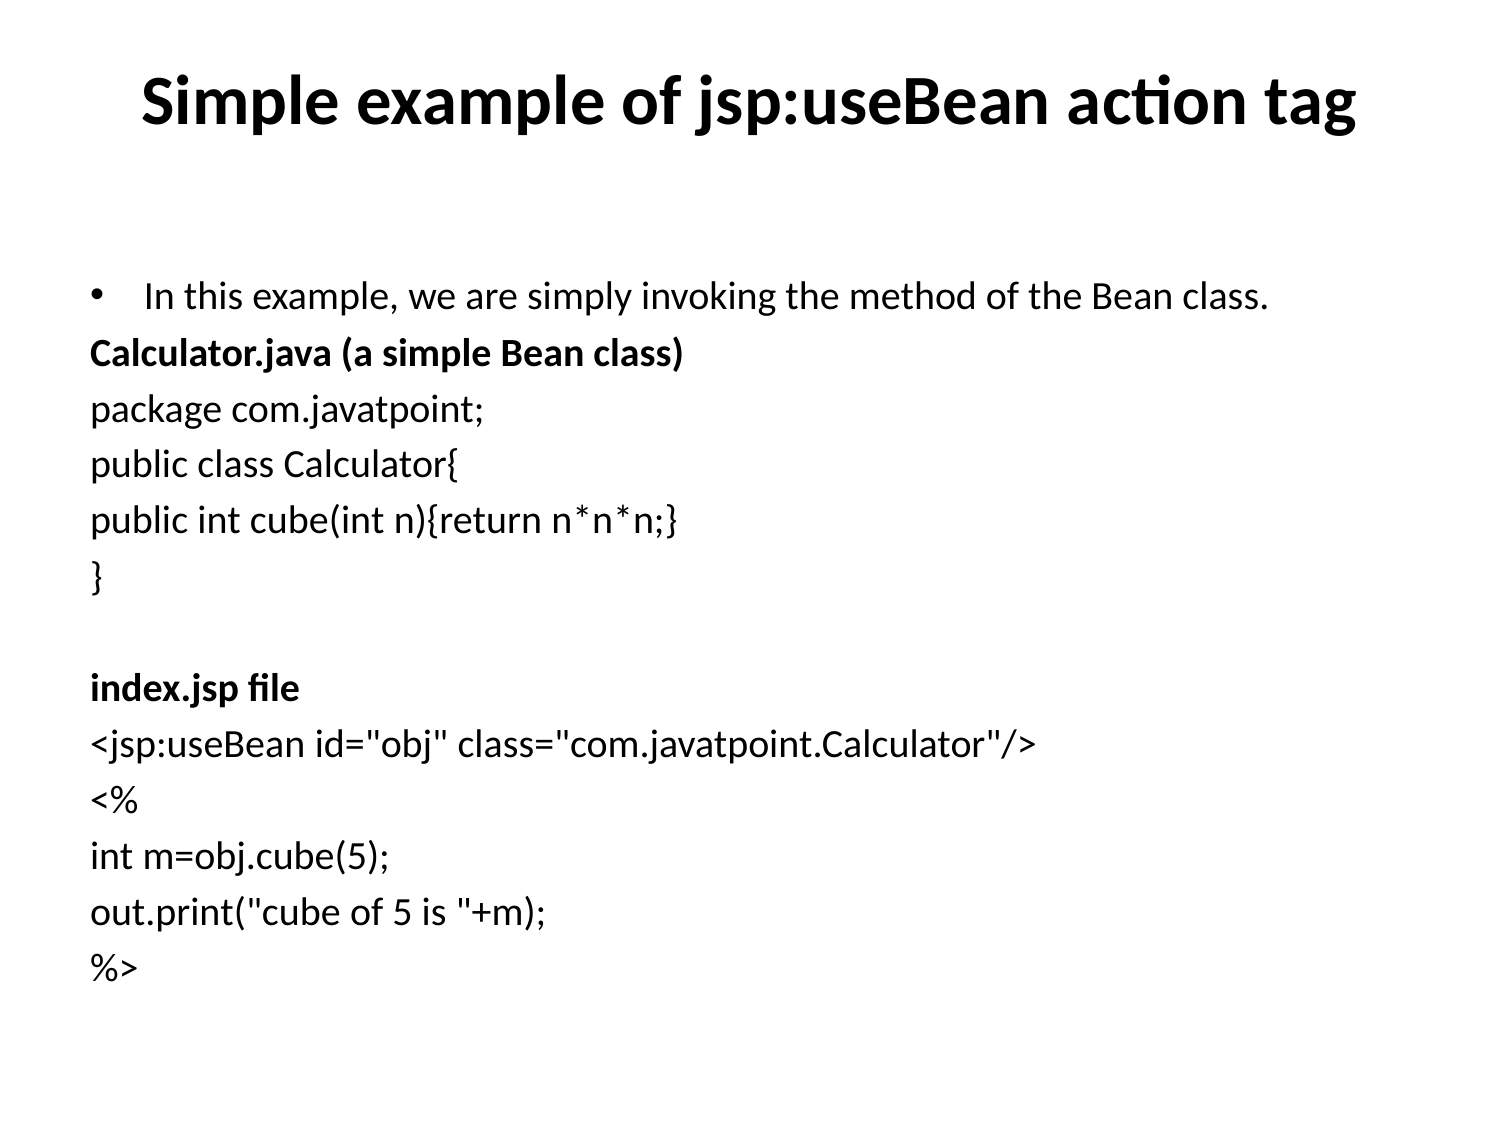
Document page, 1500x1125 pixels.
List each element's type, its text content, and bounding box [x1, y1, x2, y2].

title Simple example of jsp:useBean action tag [75, 45, 1425, 233]
list In this example, we are simply invoking the method of the Bean class. Calculator.java (a simple Bean class) package com.javatpoint; public class Calculator{ public int cube(int n){return n*n*n;} } index.jsp file <jsp:useBean id="obj" class="com.javatpoint.Calculator"/> <% int m=obj.cube(5); out.print("cube of 5 is "+m); %> [75, 262, 1425, 1005]
